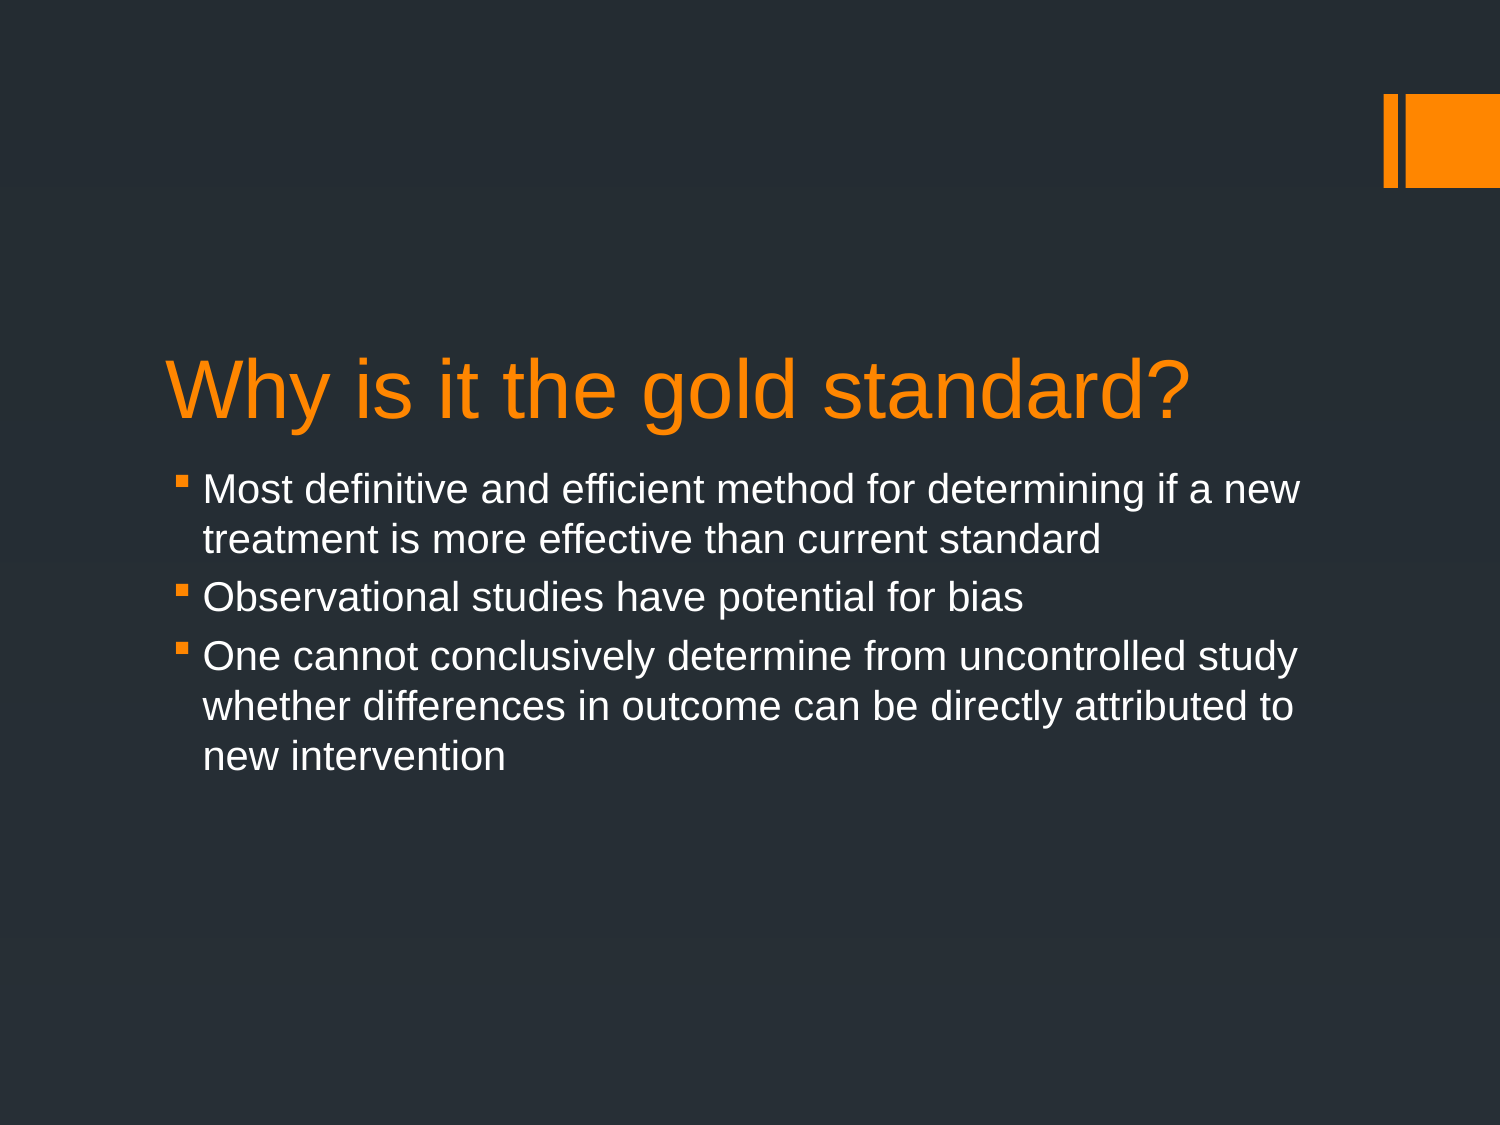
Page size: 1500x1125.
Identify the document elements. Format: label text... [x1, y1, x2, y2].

title Why is it the gold standard? [150, 253, 1350, 443]
list Most definitive and efficient method for determining if a new treatment is more effective than current standard Observational studies have potential for bias One cannot conclusively determine from uncontrolled study whether differences in outcome can be directly attributed to new intervention [150, 454, 1350, 1035]
